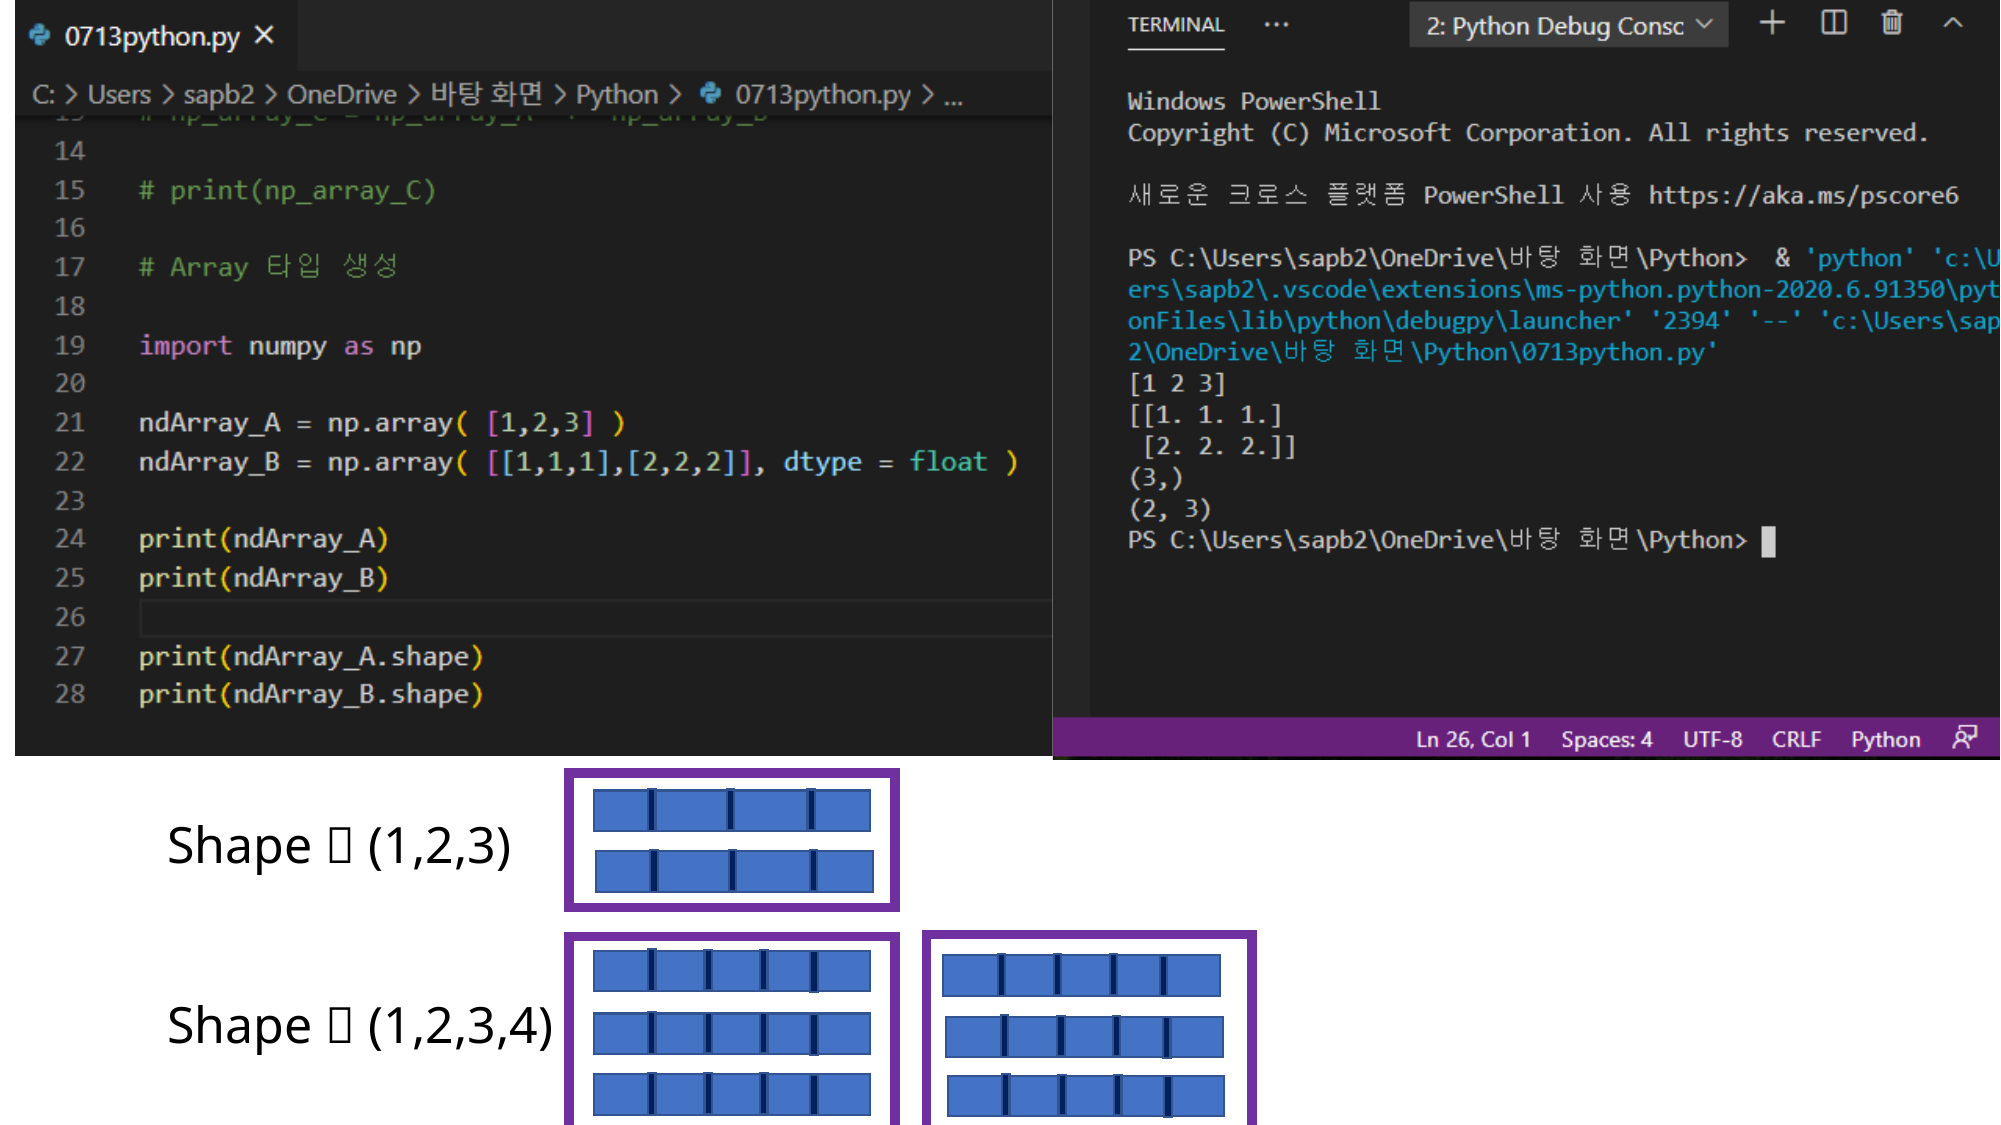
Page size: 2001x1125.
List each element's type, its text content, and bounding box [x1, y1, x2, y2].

text_box Shape  (1,2,3) Shape  (1,2,3,4) [152, 805, 1825, 1125]
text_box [593, 1011, 871, 1055]
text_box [946, 1015, 1224, 1058]
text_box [947, 1074, 1225, 1117]
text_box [593, 949, 871, 992]
picture [15, 0, 2000, 760]
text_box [595, 849, 873, 892]
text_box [943, 953, 1220, 997]
text_box [568, 772, 896, 908]
text_box [925, 934, 1253, 1125]
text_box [593, 788, 871, 831]
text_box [593, 1072, 871, 1116]
text_box [568, 935, 896, 1125]
